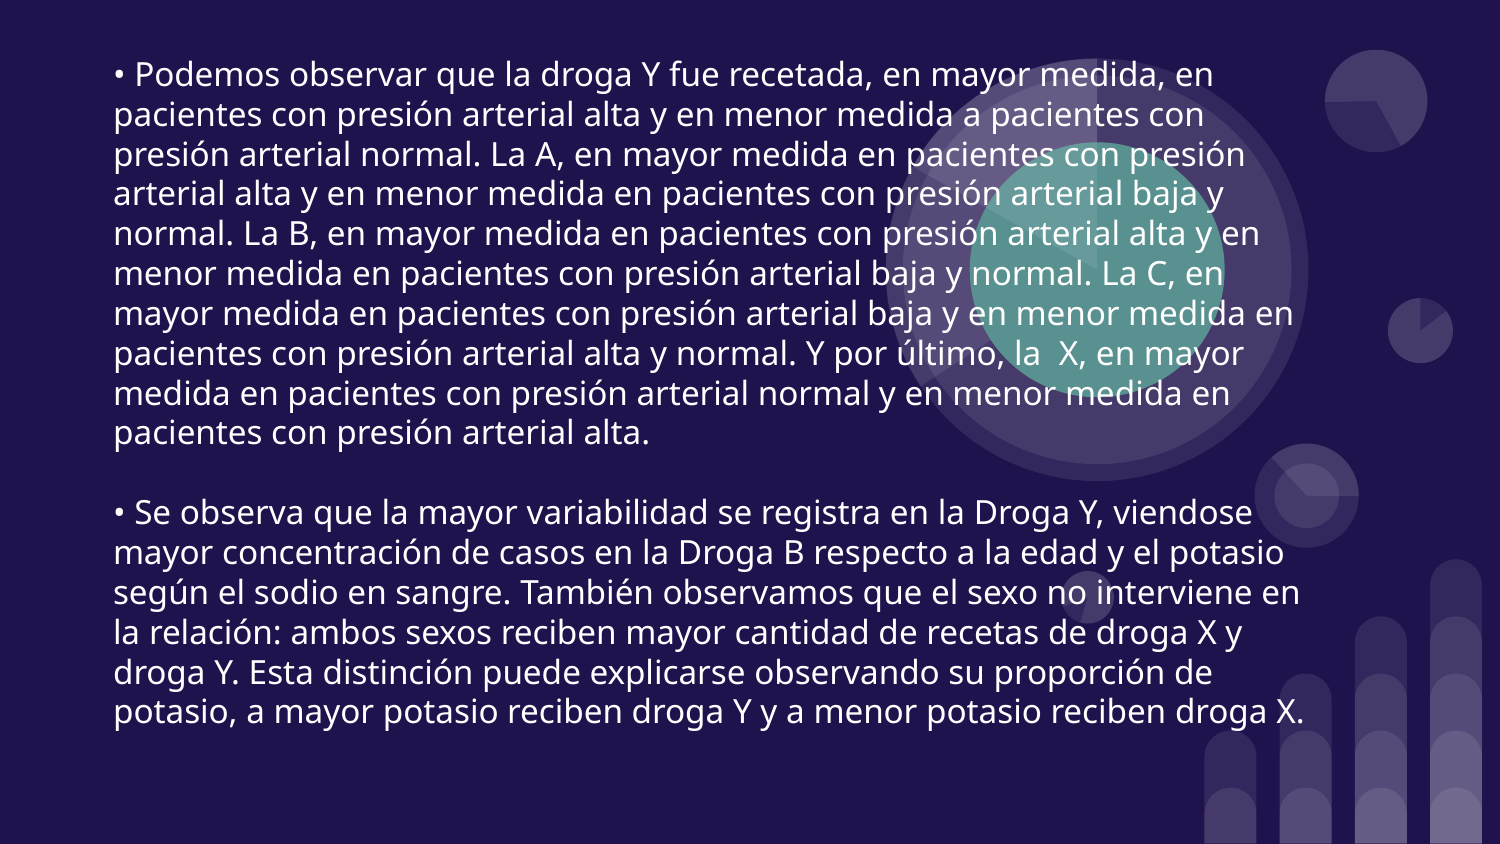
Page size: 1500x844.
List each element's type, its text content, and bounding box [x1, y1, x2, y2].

subtitle • Podemos observar que la droga Y fue recetada, en mayor medida, en pacientes con presión arterial alta y en menor medida a pacientes con presión arterial normal. La A, en mayor medida en pacientes con presión arterial alta y en menor medida en pacientes con presión arterial baja y normal. La B, en mayor medida en pacientes con presión arterial alta y en menor medida en pacientes con presión arterial baja y normal. La C, en mayor medida en pacientes con presión arterial baja y en menor medida en pacientes con presión arterial alta y normal. Y por último, la X, en mayor medida en pacientes con presión arterial normal y en menor medida en pacientes con presión arterial alta. • Se observa que la mayor variabilidad se registra en la Droga Y, viendose mayor concentración de casos en la Droga B respecto a la edad y el potasio según el sodio en sangre. También observamos que el sexo no interviene en la relación: ambos sexos reciben mayor cantidad de recetas de droga X y droga Y. Esta distinción puede explicarse observando su proporción de potasio, a mayor potasio reciben droga Y y a menor potasio reciben droga X. [74, 37, 1343, 780]
